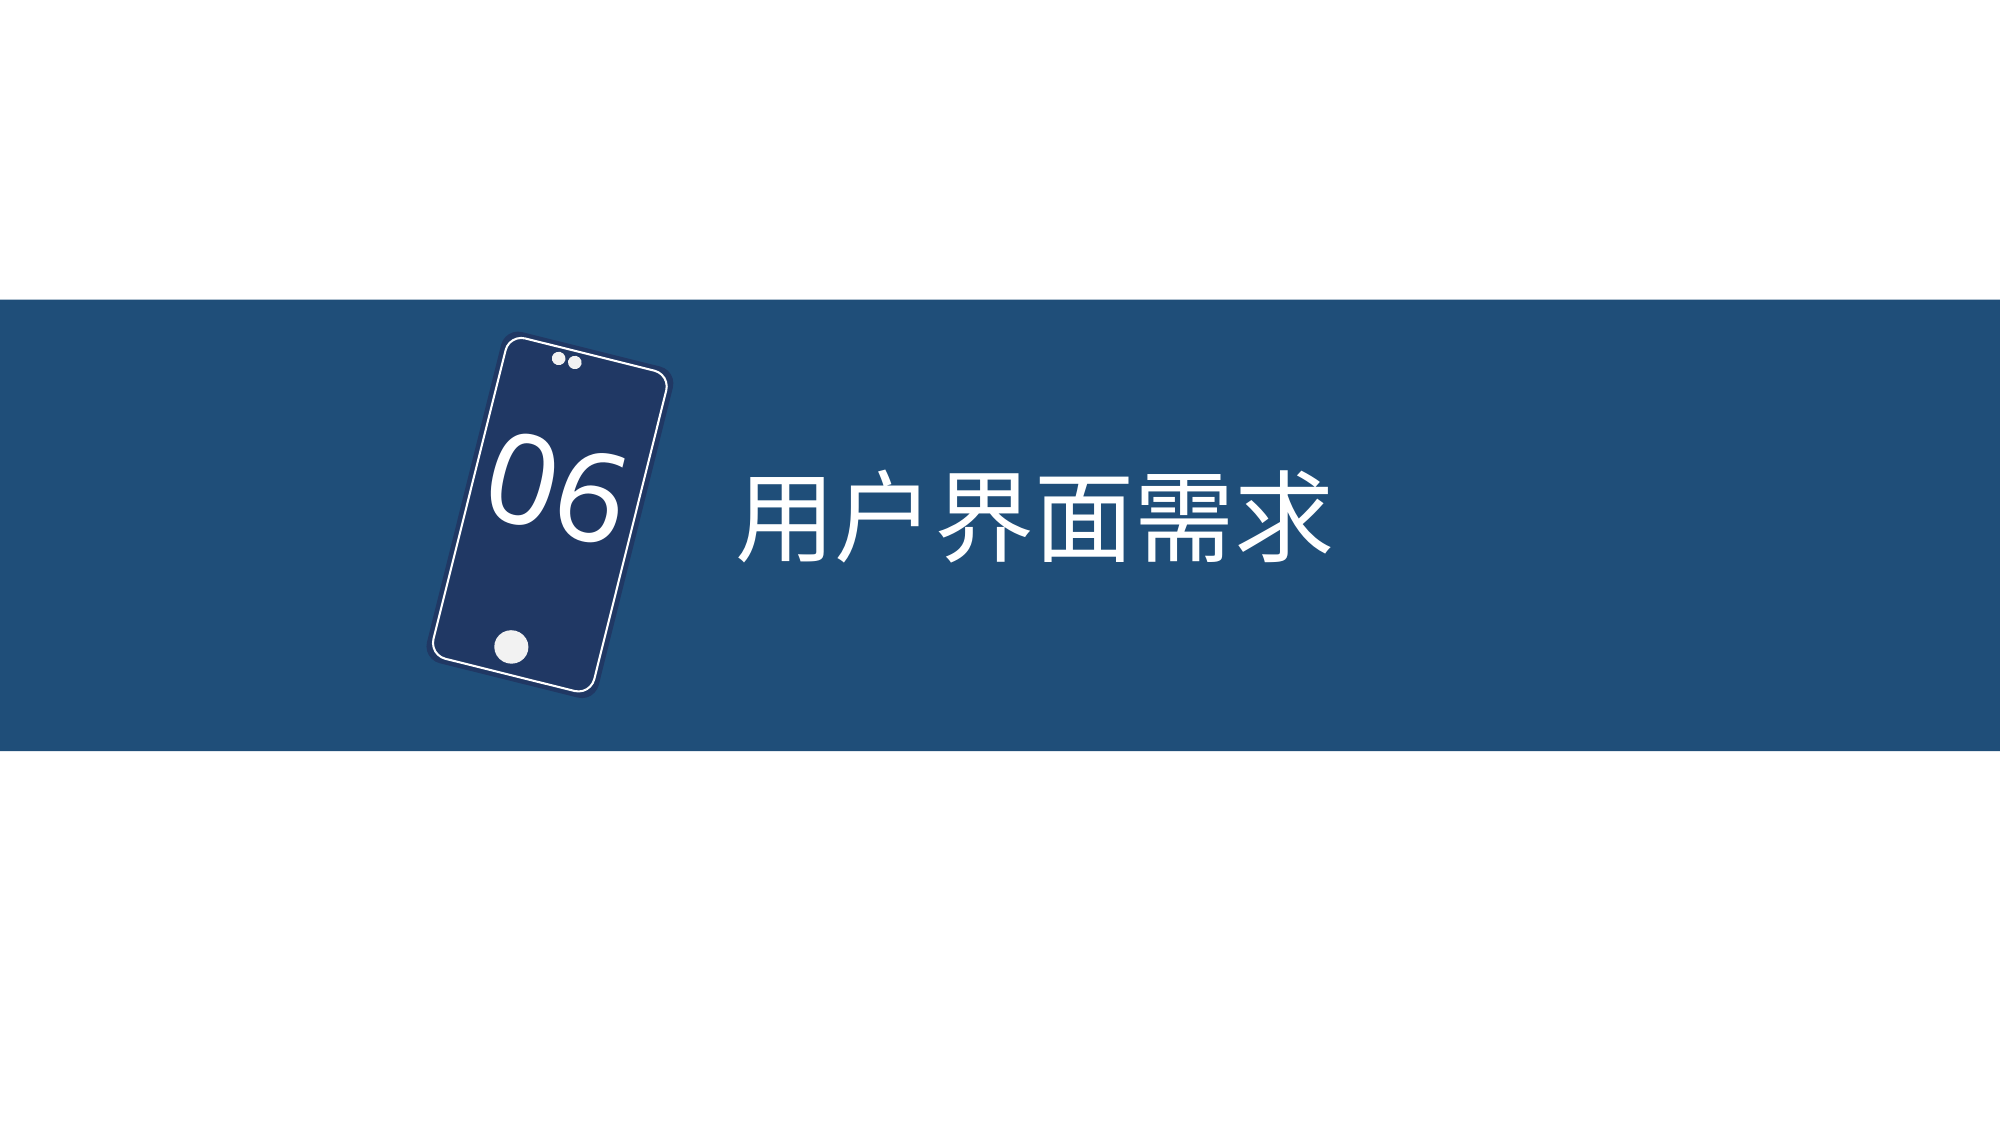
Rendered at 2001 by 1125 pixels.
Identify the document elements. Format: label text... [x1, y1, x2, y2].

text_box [461, 346, 657, 688]
text_box 用户界面需求 [720, 446, 1350, 582]
text_box [0, 299, 2000, 752]
